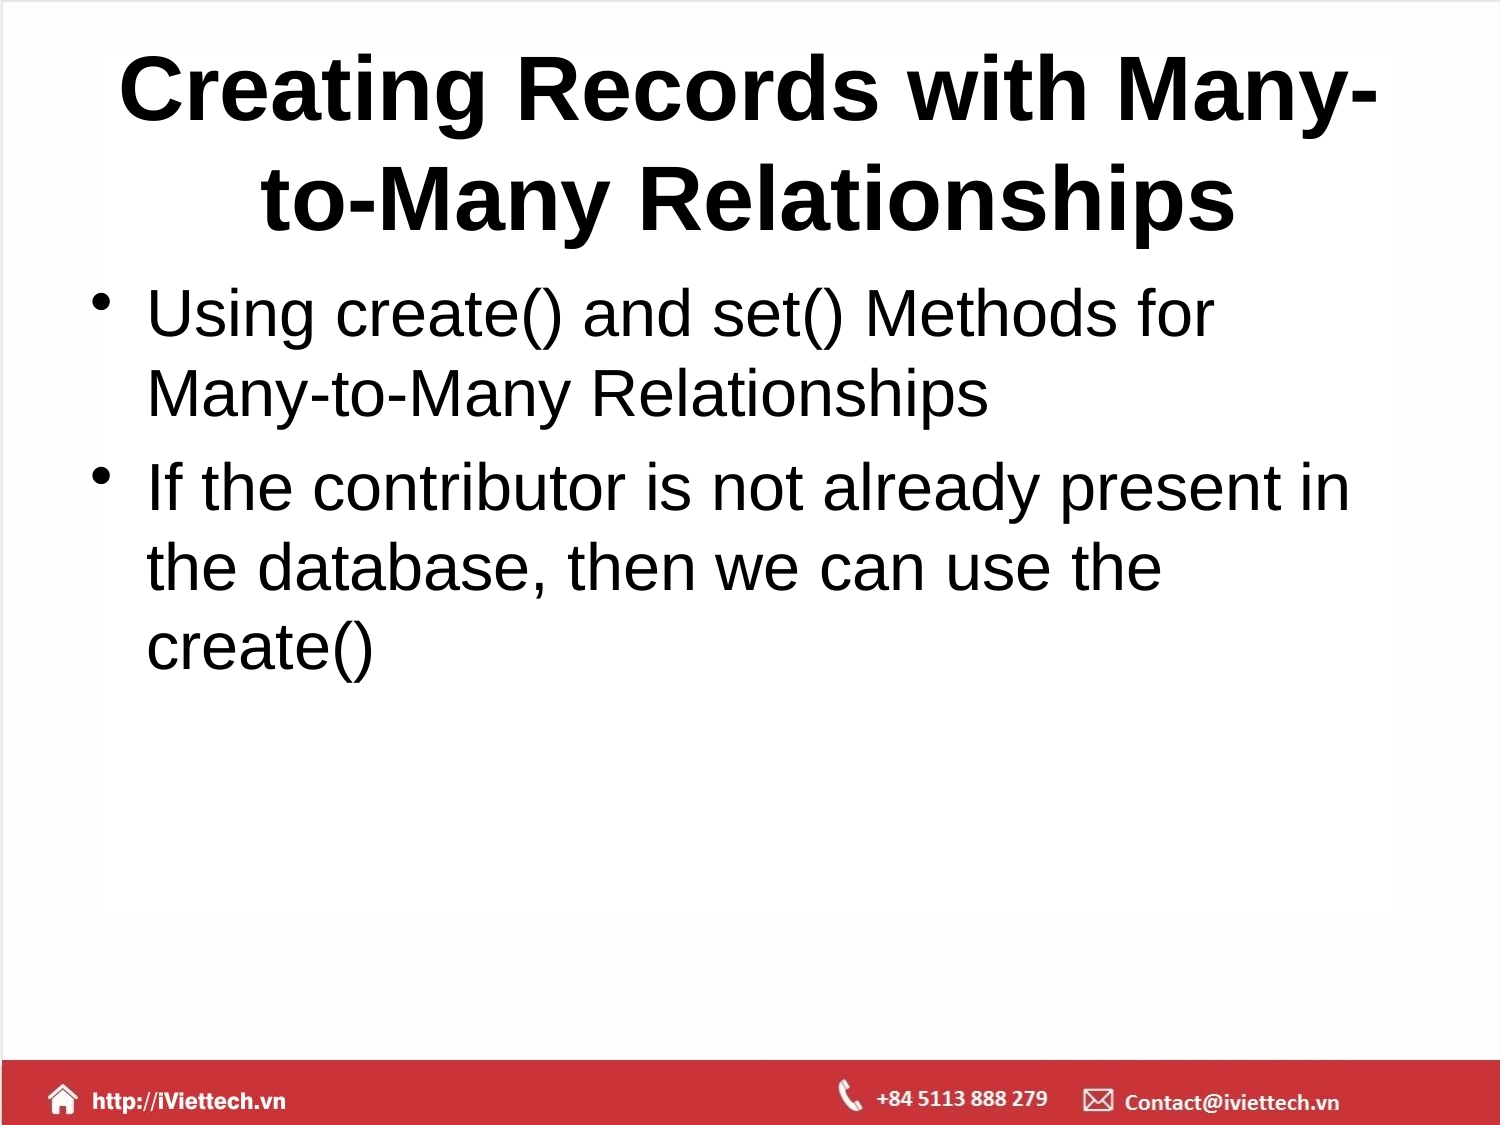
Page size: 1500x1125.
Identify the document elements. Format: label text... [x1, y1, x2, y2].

title Creating Records with Many-to-Many Relationships [74, 44, 1426, 233]
picture [0, 0, 1500, 1125]
list Using create() and set() Methods for Many-to-Many Relationships If the contributor is not already present in the database, then we can use the create() [74, 262, 1426, 1006]
